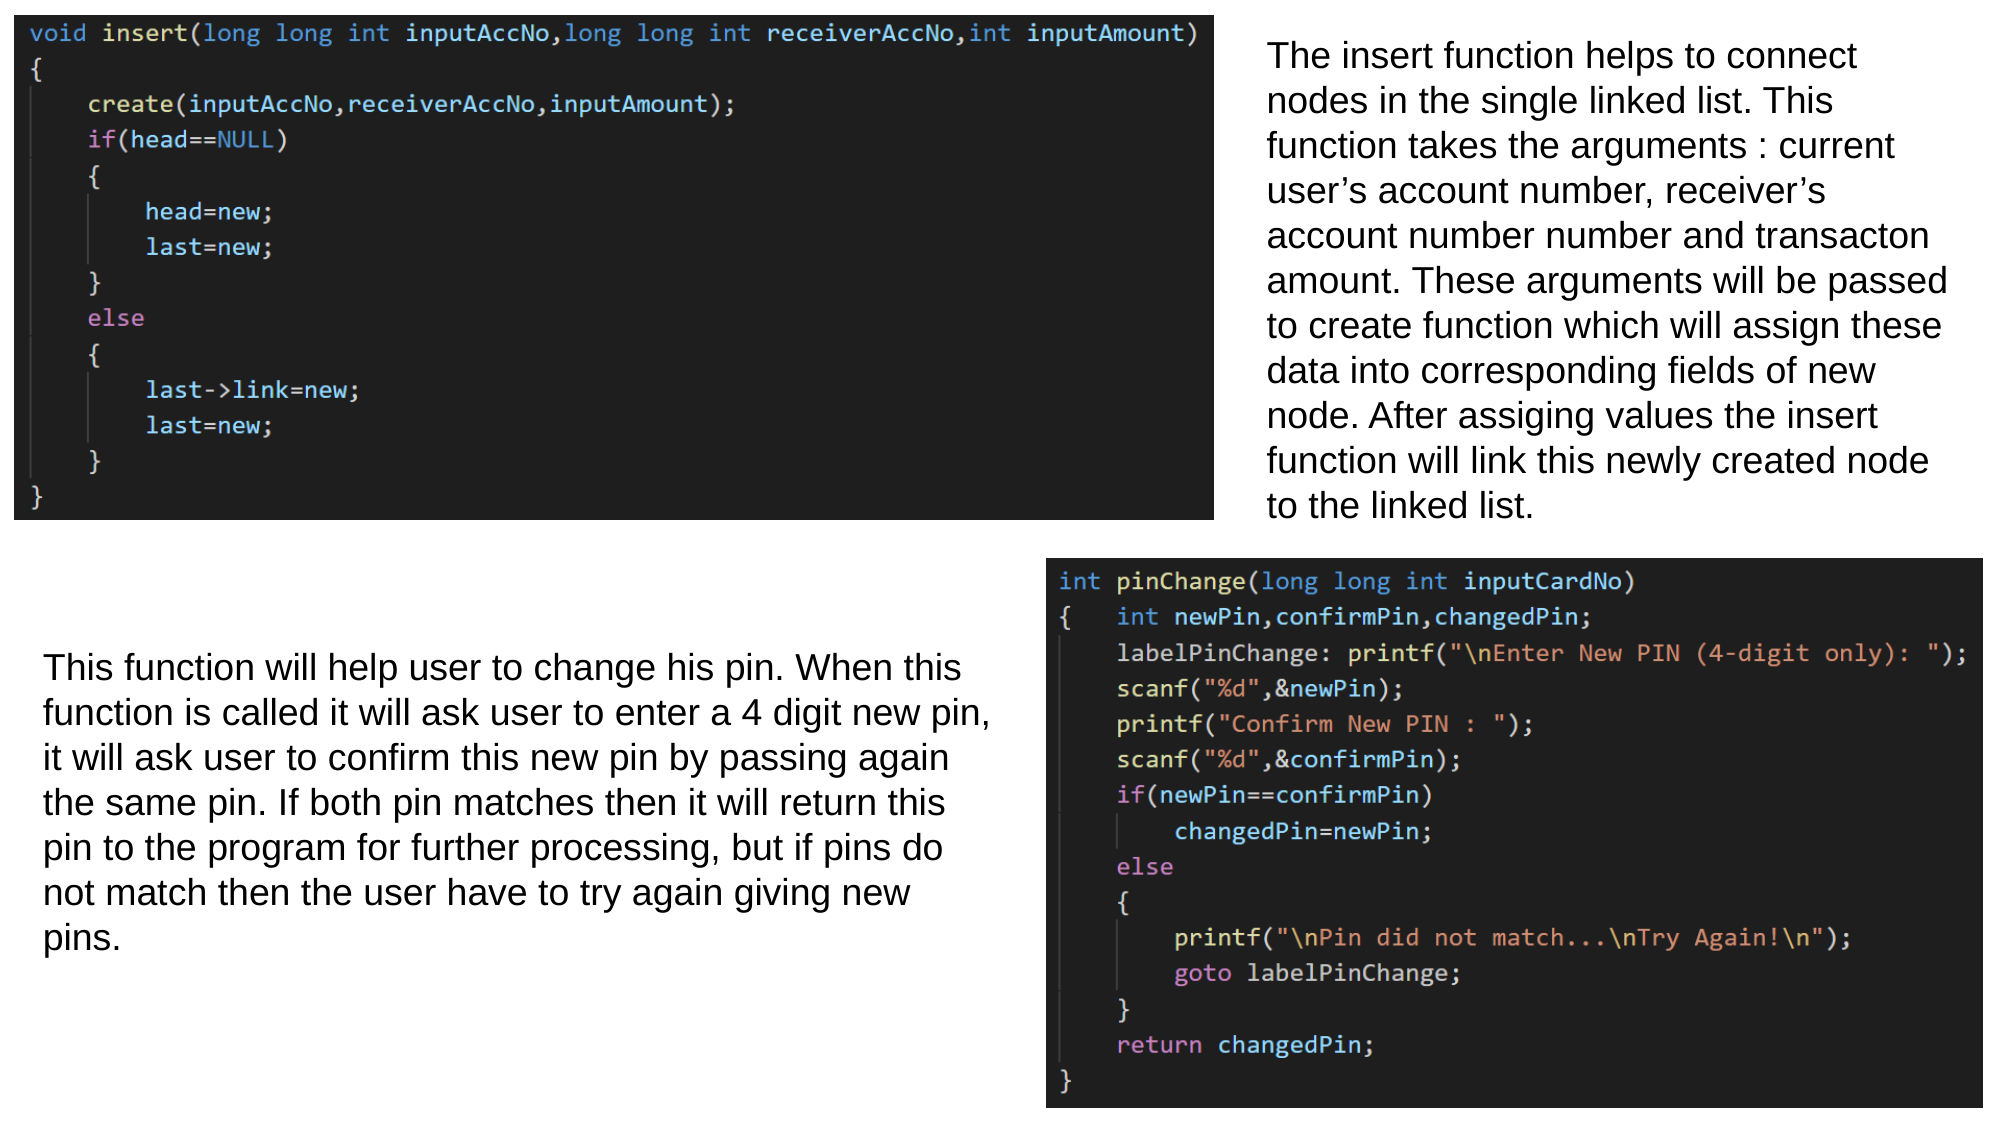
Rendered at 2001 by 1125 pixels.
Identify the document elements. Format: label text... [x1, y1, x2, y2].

text_box The insert function helps to connect nodes in the single linked list. This function takes the arguments : current user’s account number, receiver’s account number number and transacton amount. These arguments will be passed to create function which will assign these data into corresponding fields of new node. After assiging values the insert function will link this newly created node to the linked list. [1251, 23, 1976, 534]
text_box This function will help user to change his pin. When this function is called it will ask user to enter a 4 digit new pin, it will ask user to confirm this new pin by passing again the same pin. If both pin matches then it will return this pin to the program for further processing, but if pins do not match then the user have to try again giving new pins. [28, 635, 1015, 966]
picture [14, 15, 1214, 520]
picture [1046, 558, 1983, 1109]
